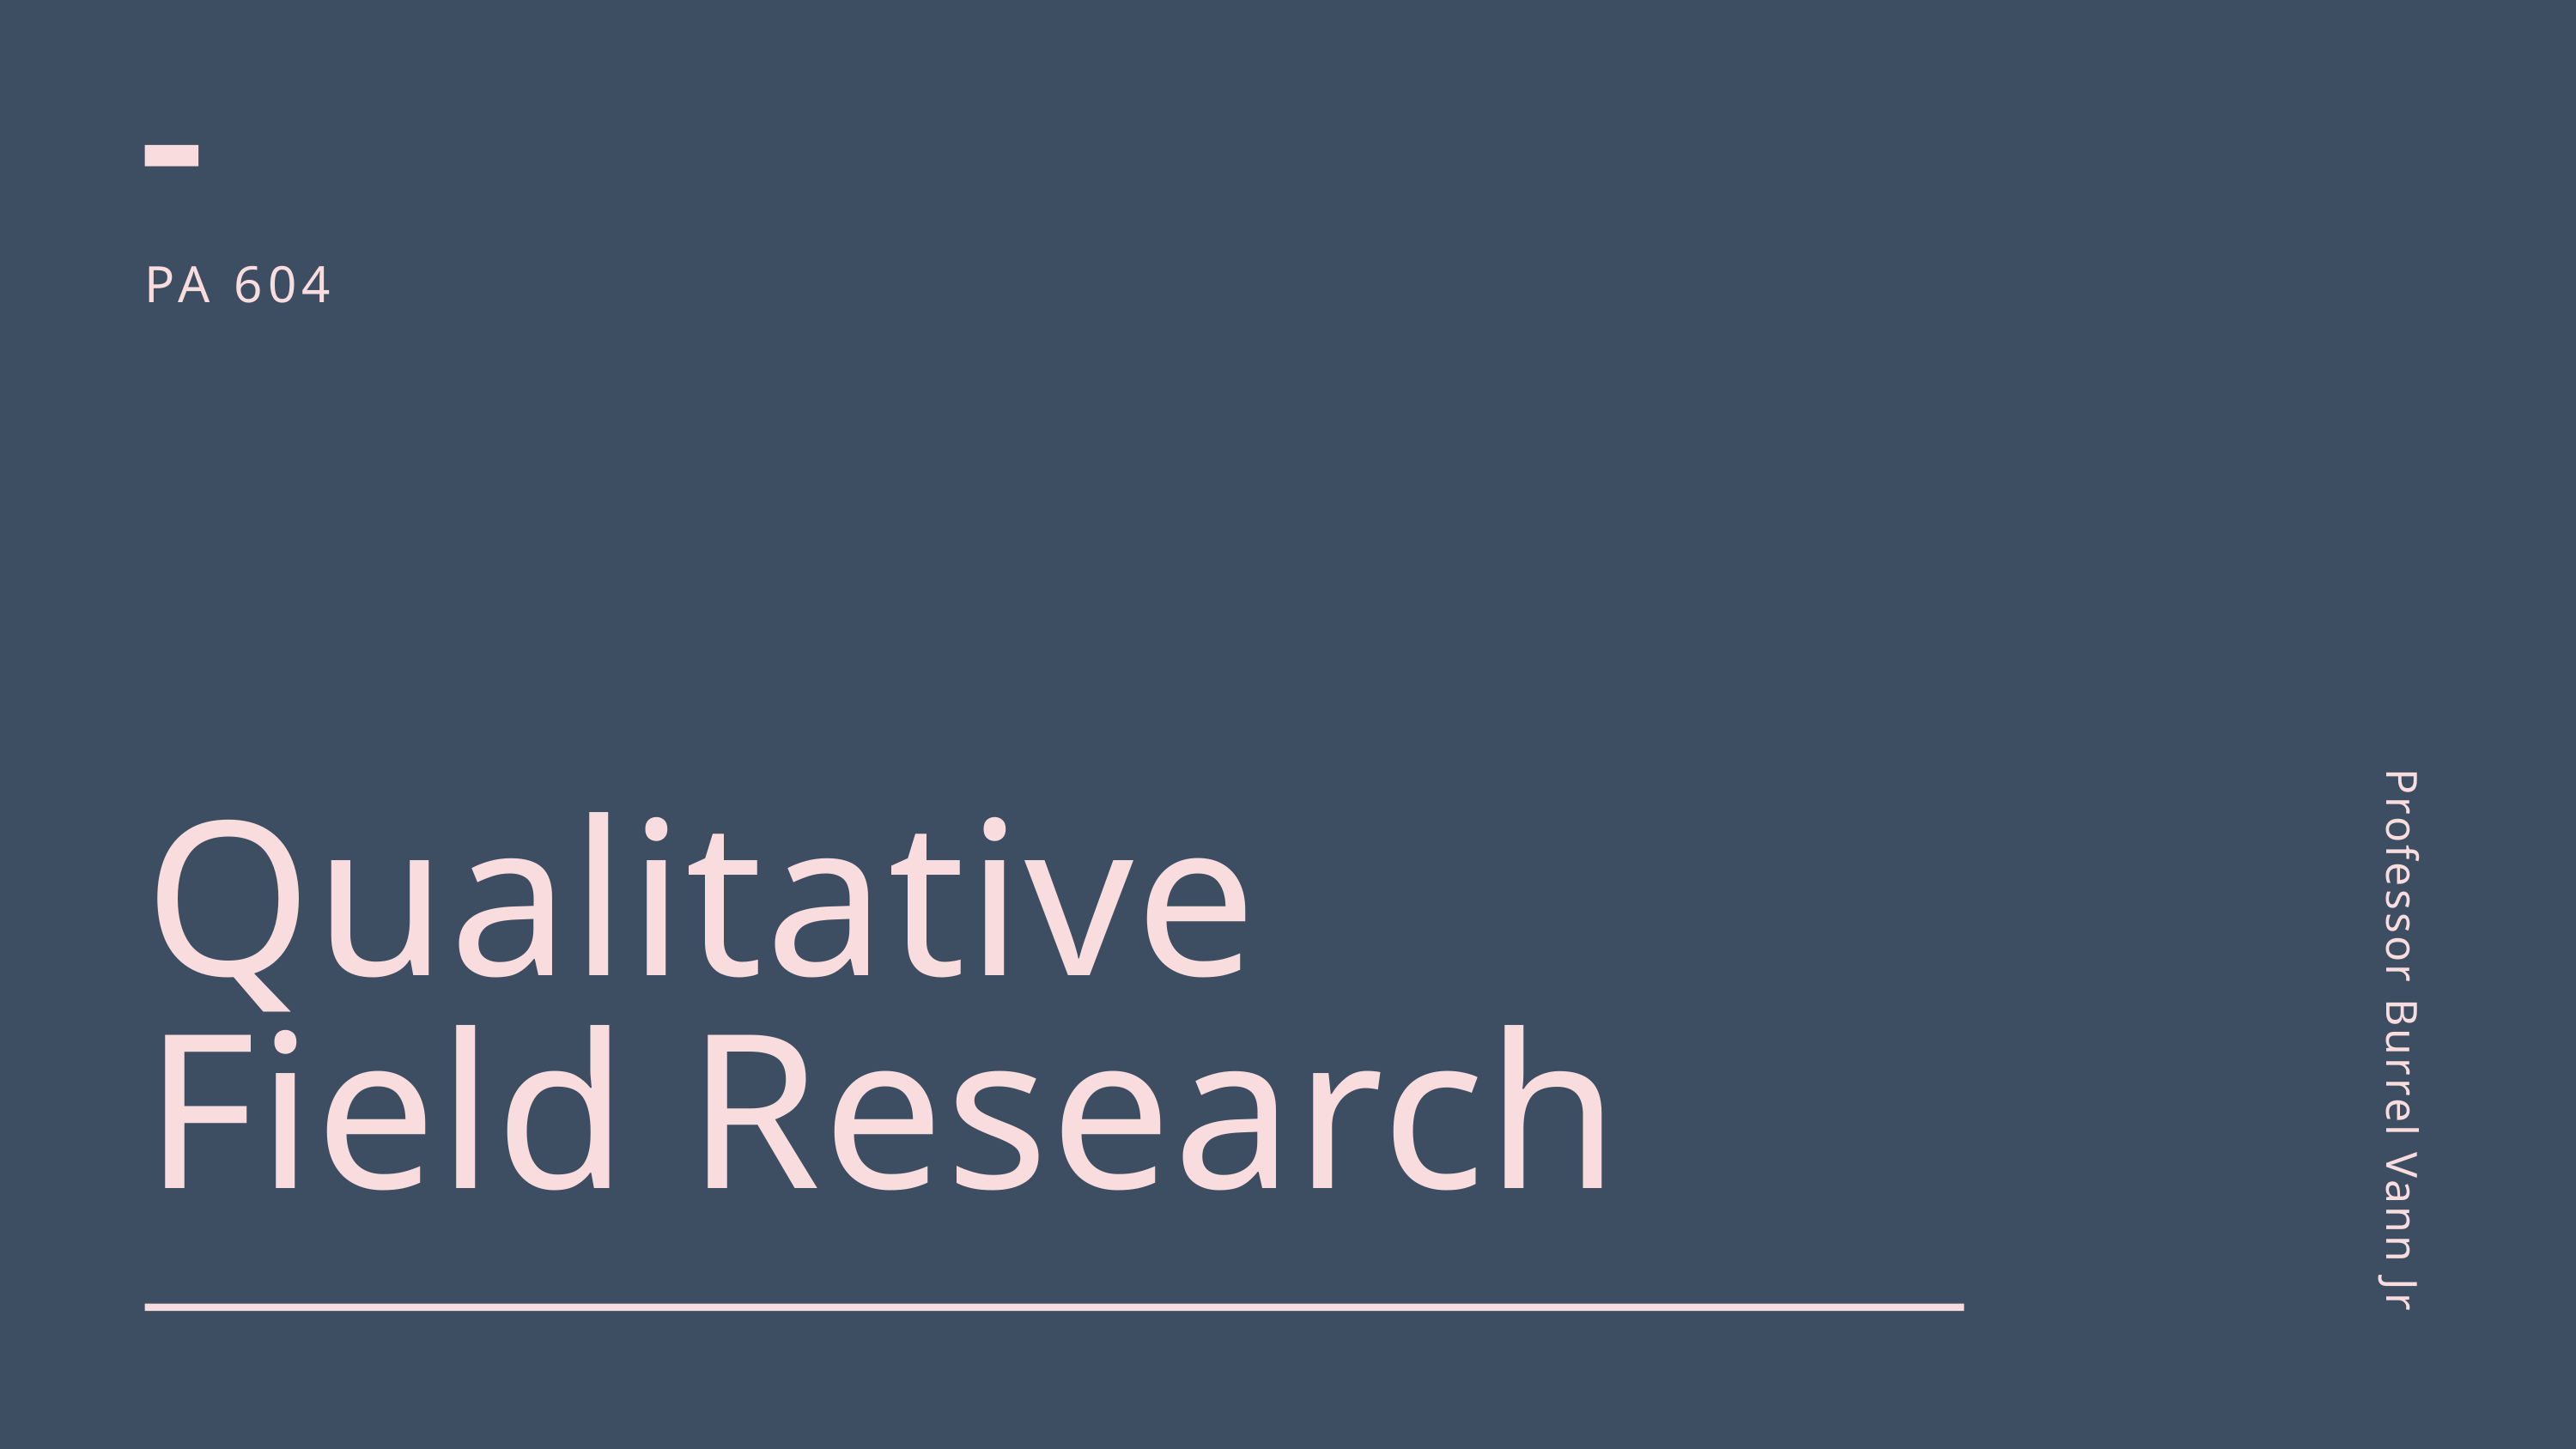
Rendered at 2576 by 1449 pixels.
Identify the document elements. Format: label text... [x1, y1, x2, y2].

text_box Professor Burrel Vann Jr [2378, 257, 2439, 1311]
text_box Qualitative Field Research [144, 806, 1779, 1232]
text_box [144, 1303, 1965, 1312]
text_box [144, 144, 199, 167]
text_box PA 604 [144, 252, 1423, 312]
